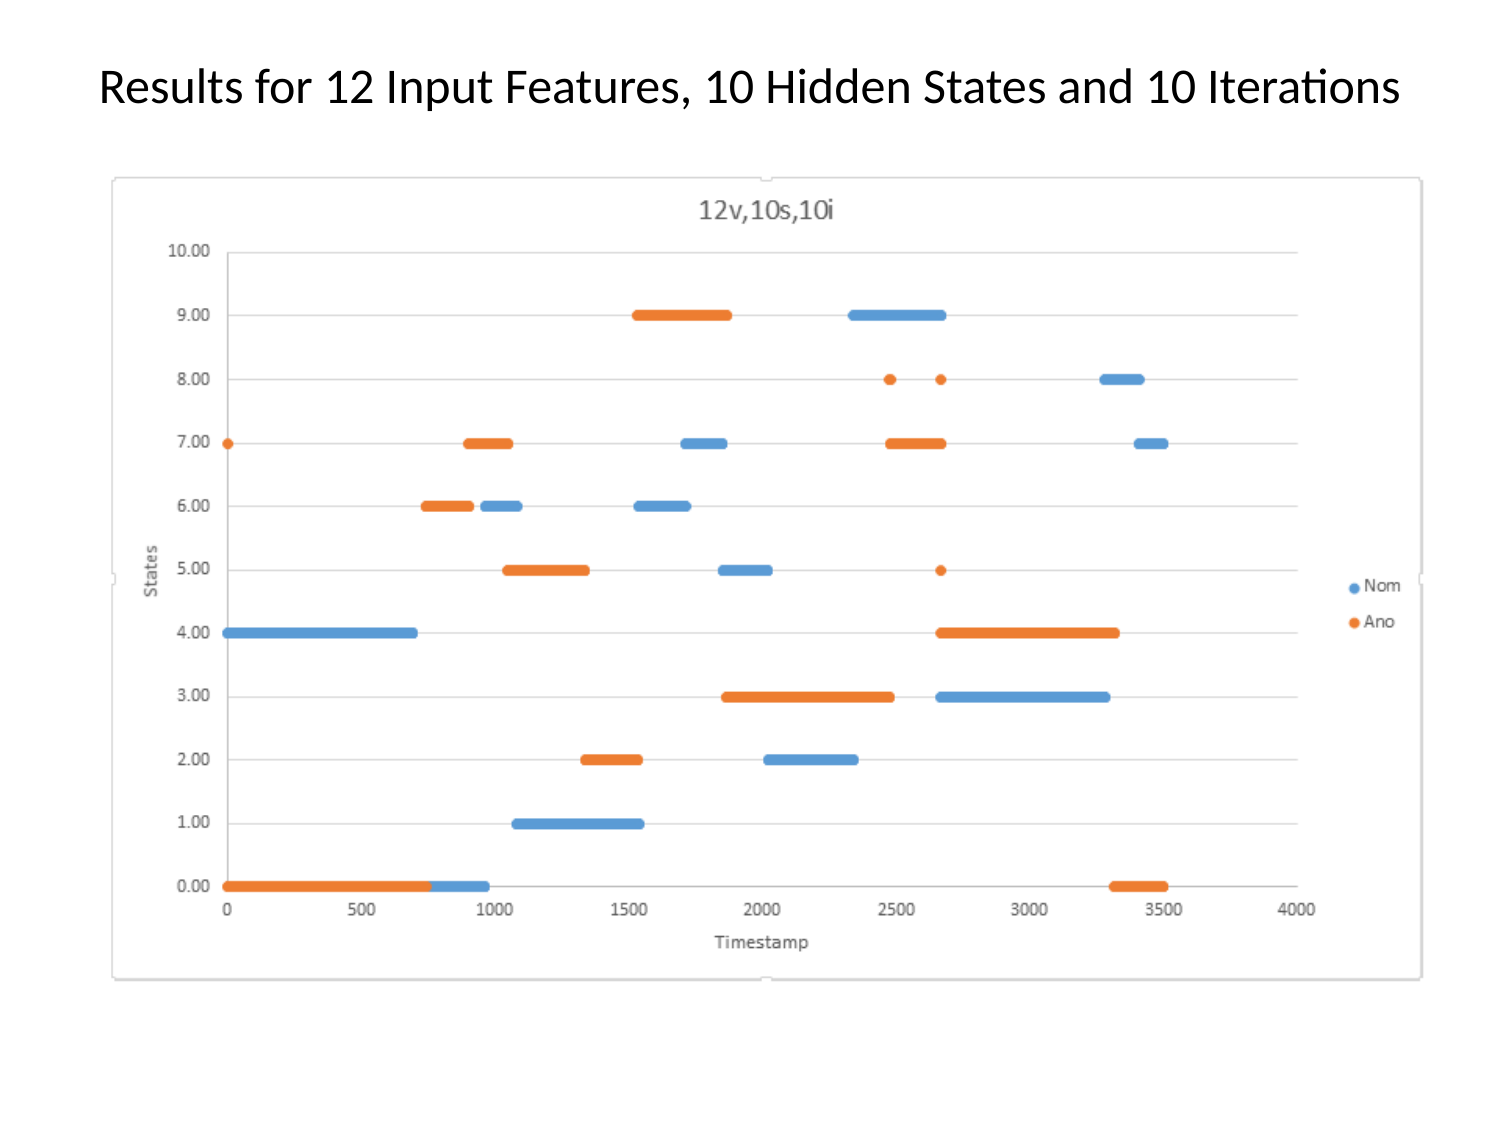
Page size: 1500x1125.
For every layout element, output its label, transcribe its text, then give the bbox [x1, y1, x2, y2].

title Results for 12 Input Features, 10 Hidden States and 10 Iterations [75, 45, 1425, 233]
picture [110, 174, 1426, 983]
